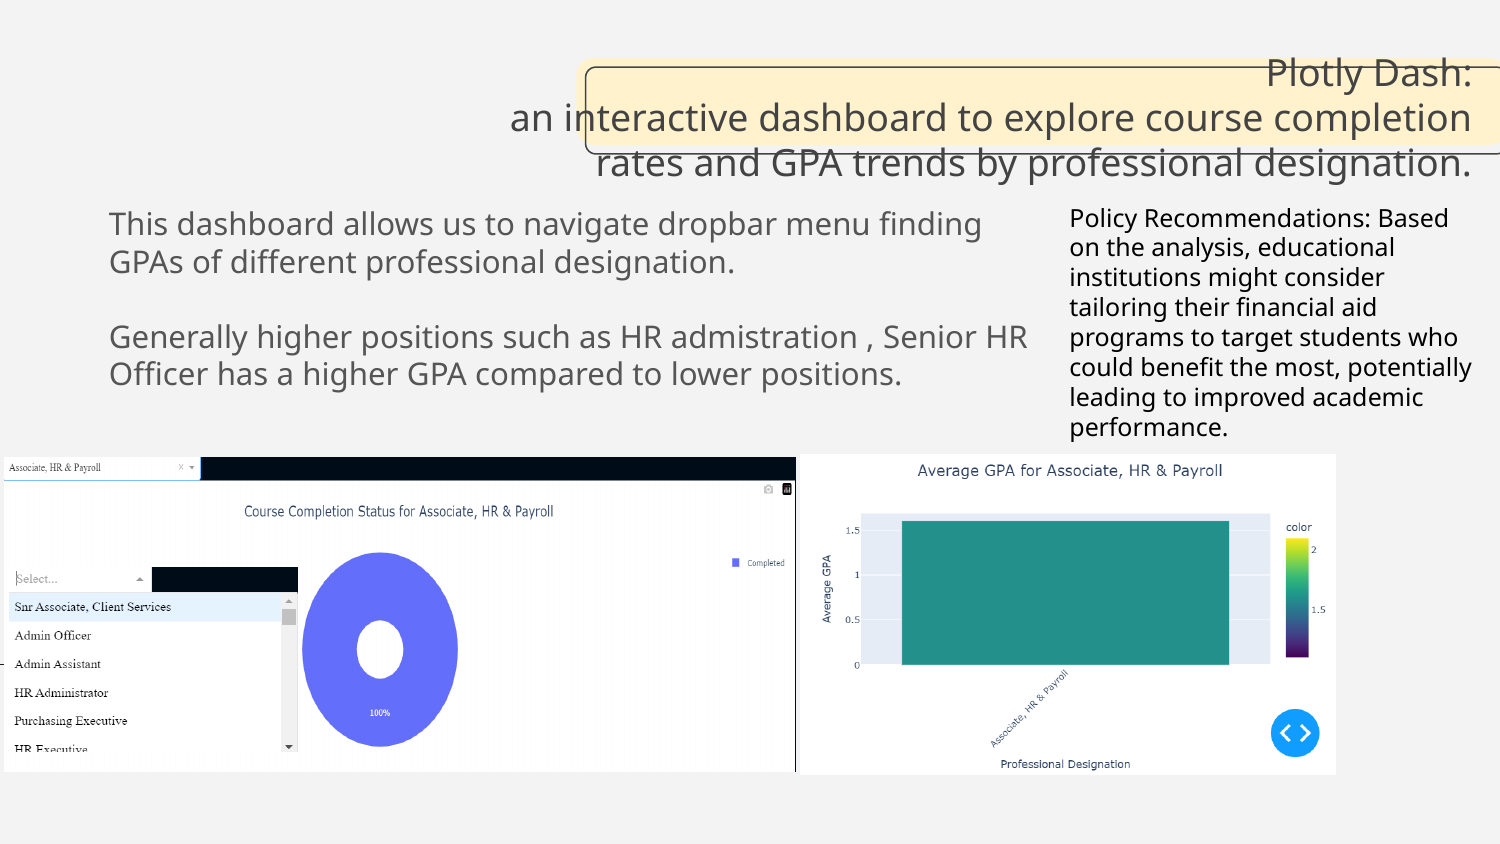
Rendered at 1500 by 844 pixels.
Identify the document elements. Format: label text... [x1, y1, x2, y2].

title Plotly Dash: an interactive dashboard to explore course completion rates and GPA trends by professional designation. [452, 43, 1488, 190]
text_box This dashboard allows us to navigate dropbar menu finding GPAs of different professional designation. Generally higher positions such as HR admistration , Senior HR Officer has a higher GPA compared to lower positions. [94, 189, 1068, 422]
text_box Policy Recommendations: Based on the analysis, educational institutions might consider tailoring their financial aid programs to target students who could benefit the most, potentially leading to improved academic performance. [1054, 194, 1488, 449]
picture [799, 453, 1336, 776]
picture [4, 457, 796, 772]
